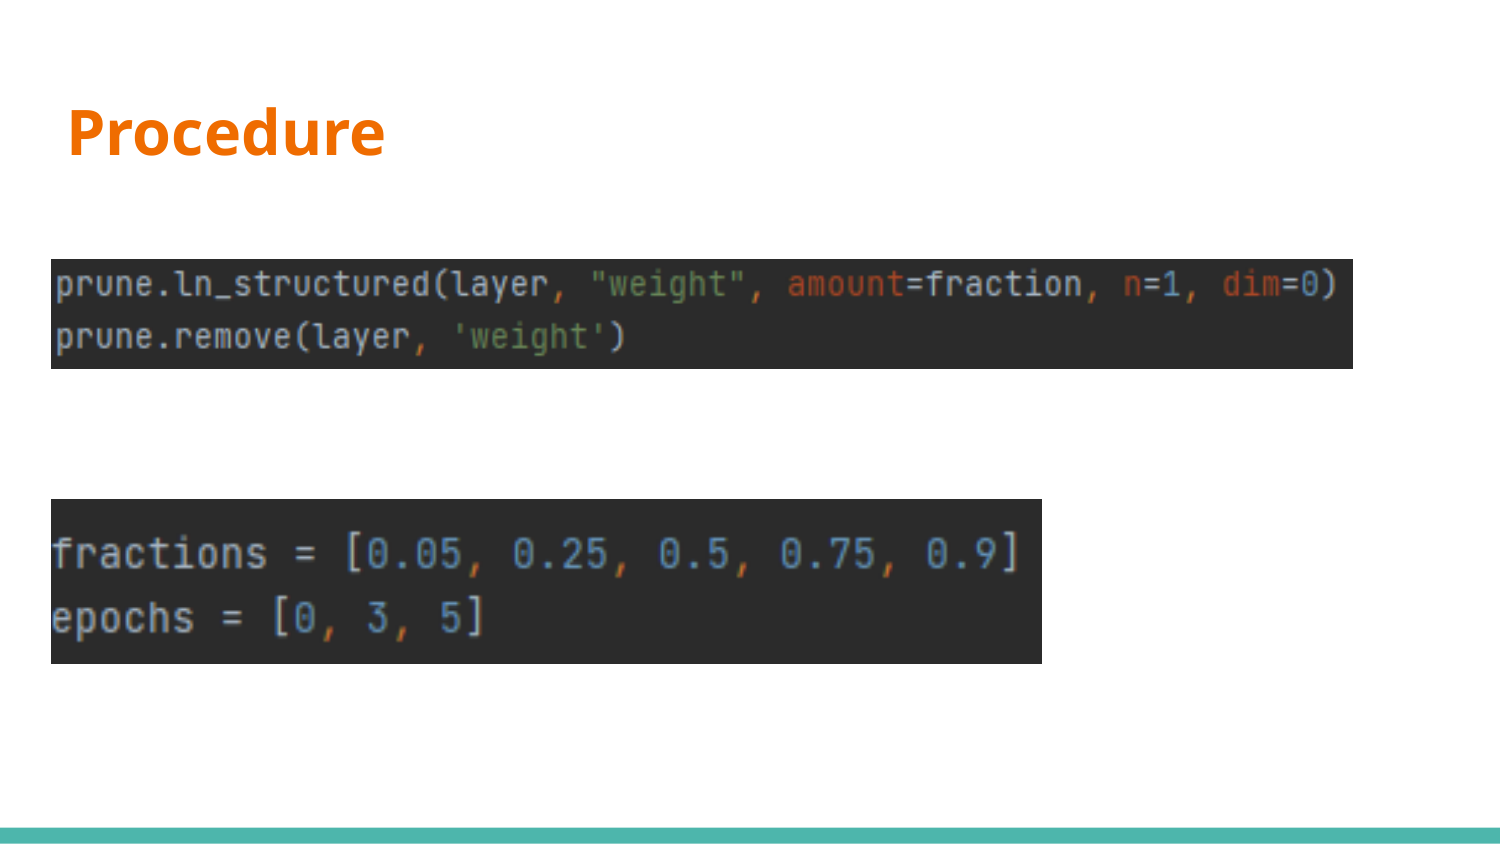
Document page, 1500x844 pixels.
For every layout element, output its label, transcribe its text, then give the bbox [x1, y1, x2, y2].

picture [50, 259, 1353, 369]
picture [50, 499, 1042, 664]
title Procedure [51, 72, 1449, 189]
